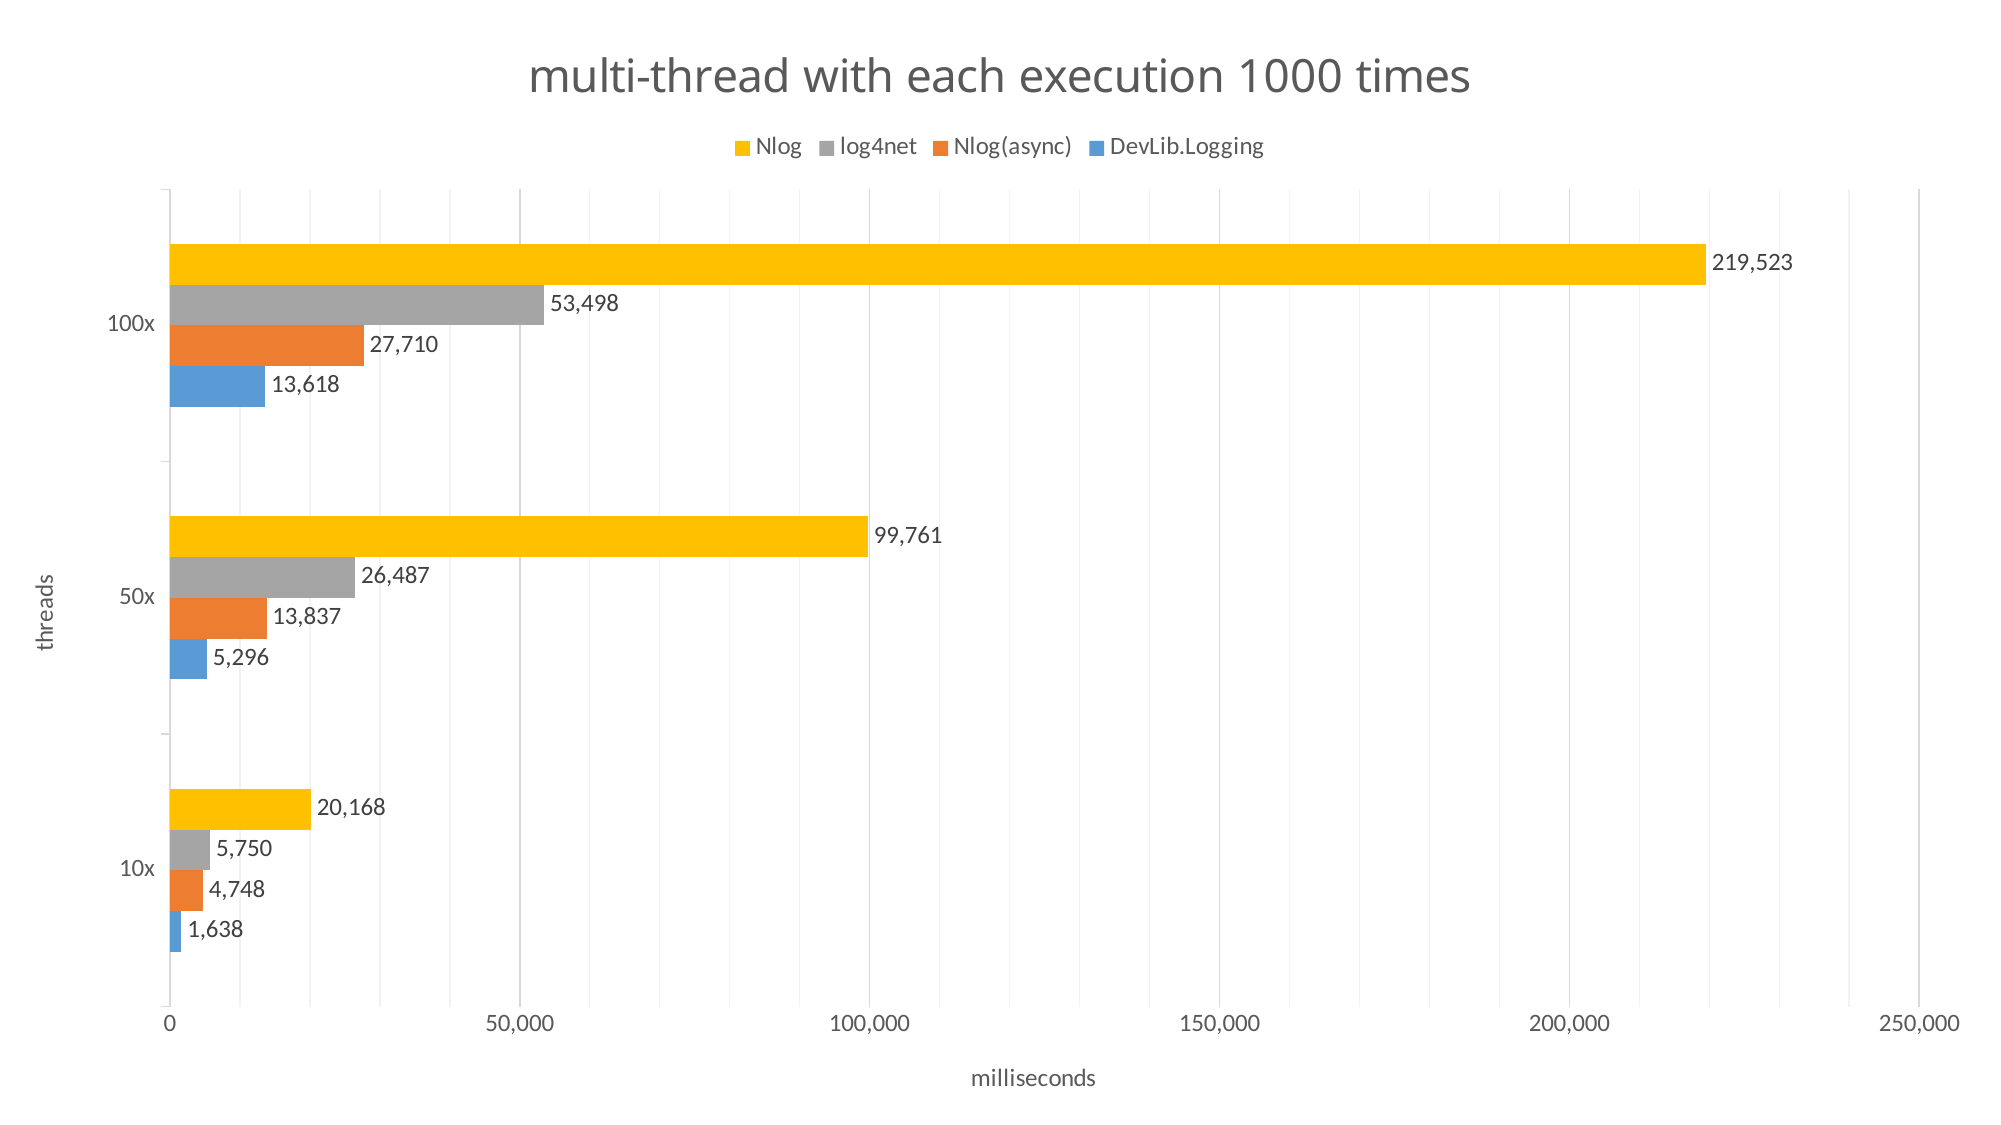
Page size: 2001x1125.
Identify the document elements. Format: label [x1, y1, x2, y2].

chart [0, 0, 2000, 1125]
